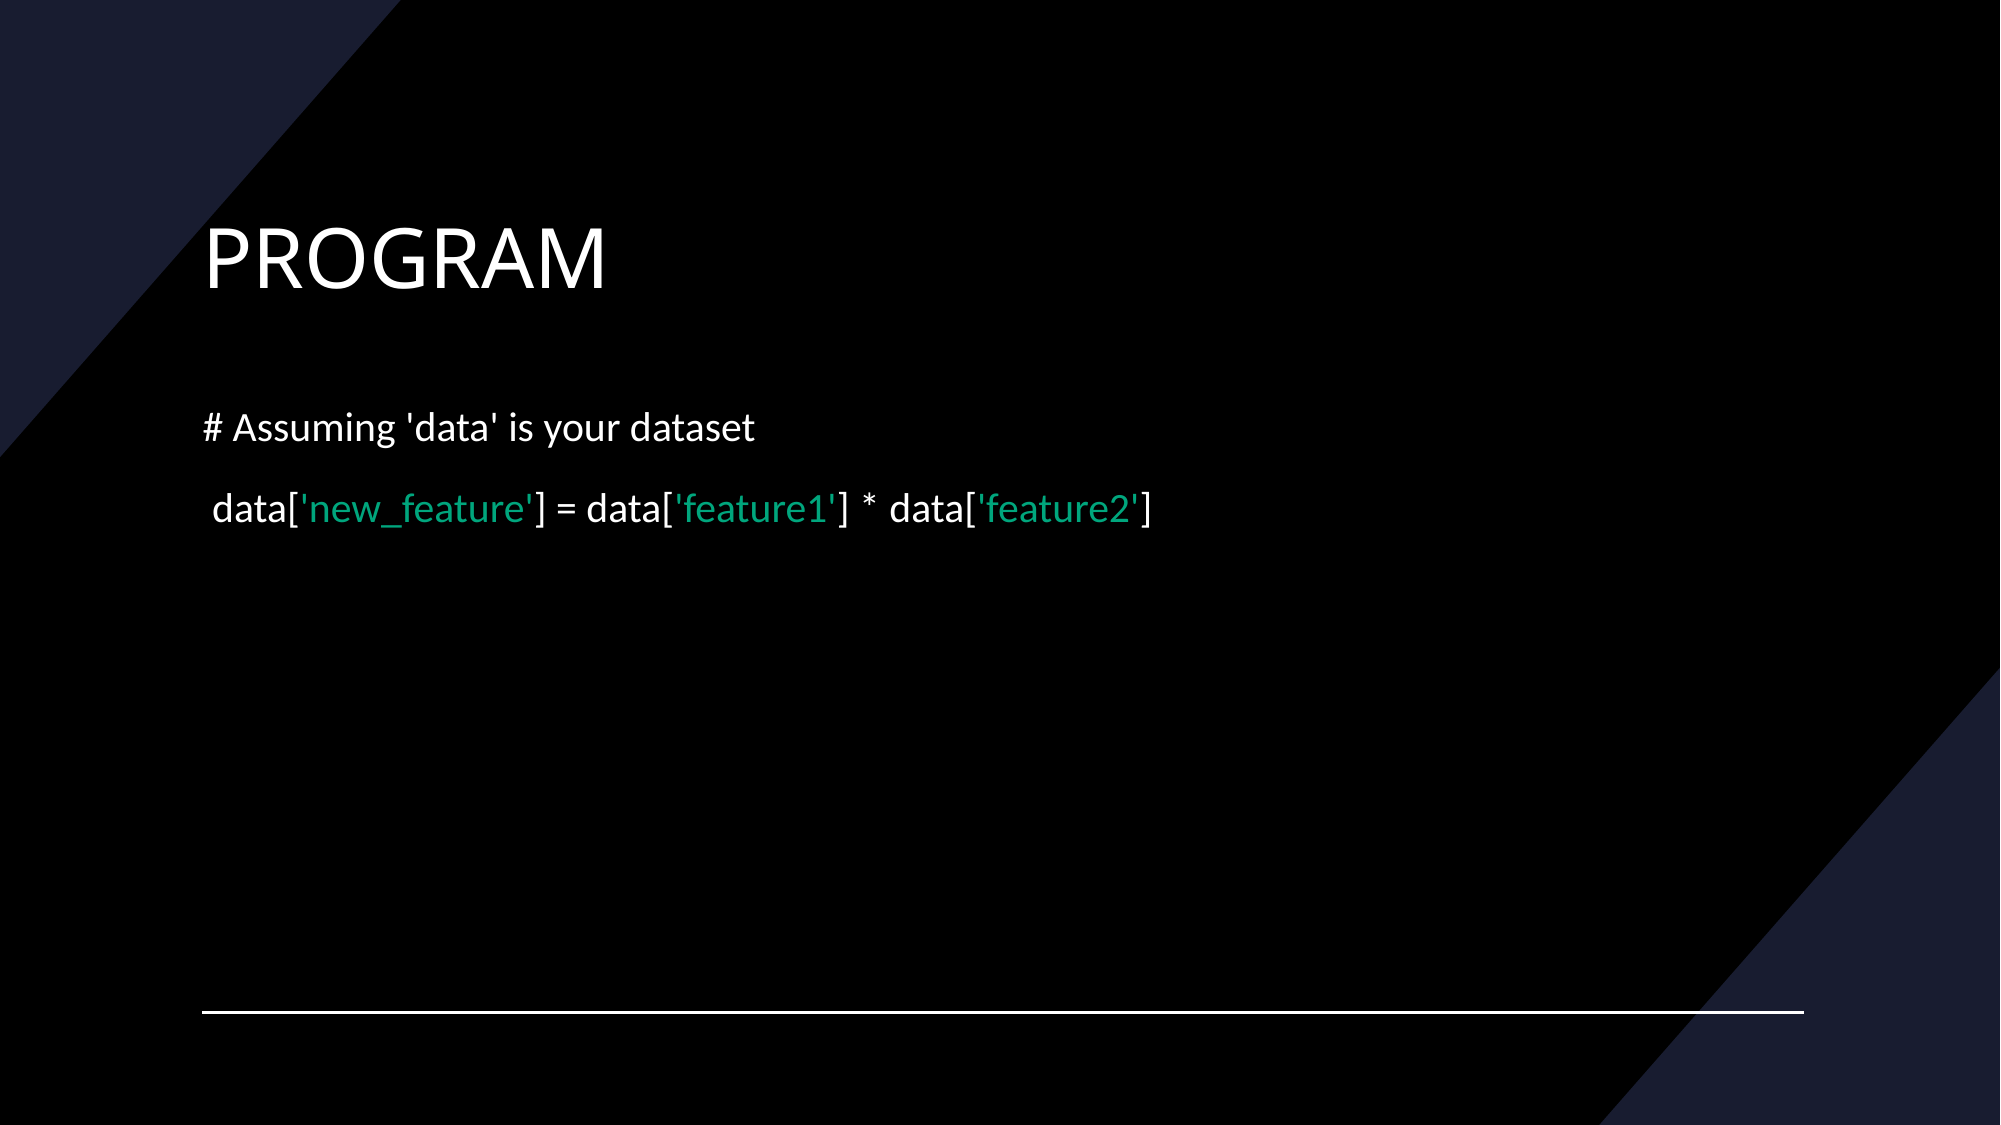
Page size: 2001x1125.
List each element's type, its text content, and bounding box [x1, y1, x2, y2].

list # Assuming 'data' is your dataset data['new_feature'] = data['feature1'] * data['feature2'] [187, 382, 1813, 968]
title PROGRAM [187, 143, 1813, 367]
